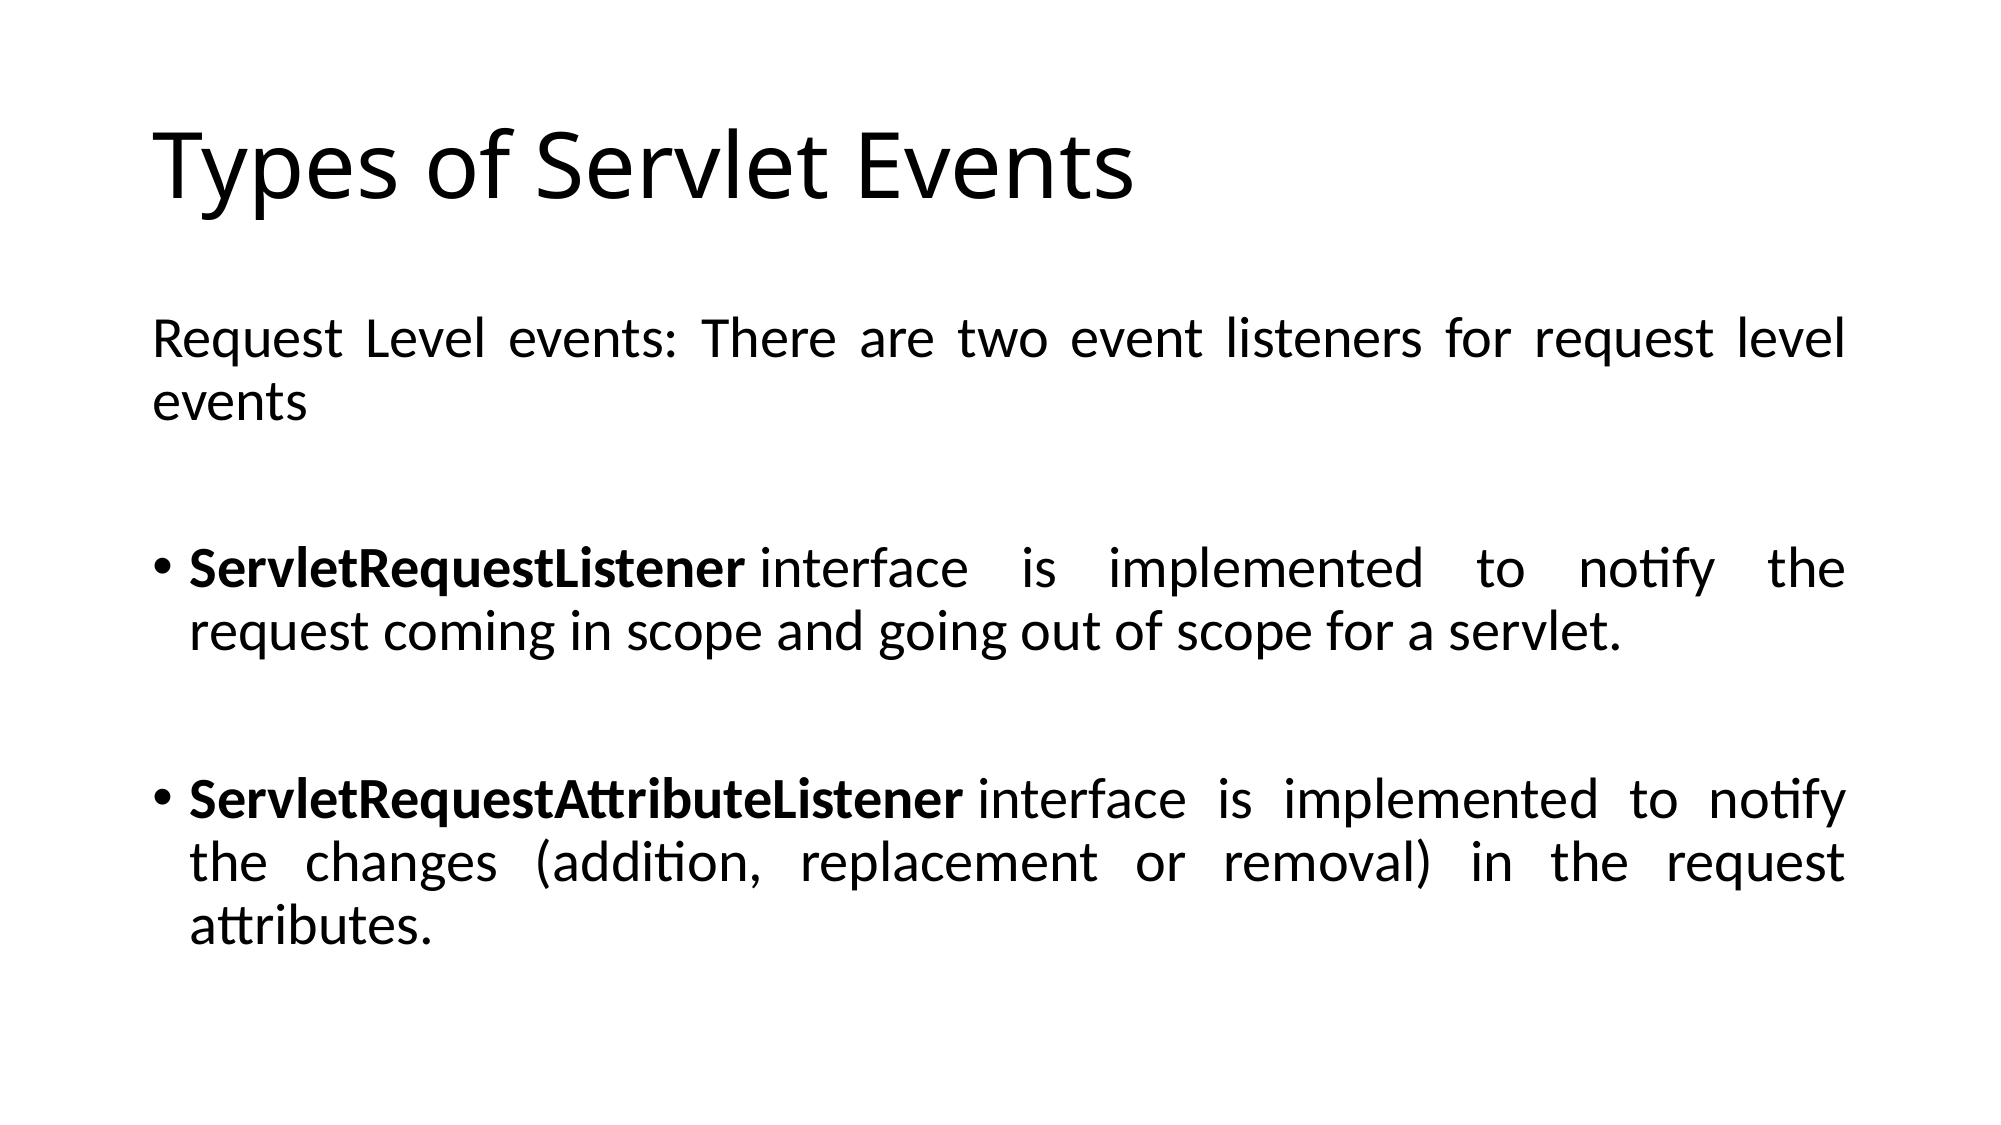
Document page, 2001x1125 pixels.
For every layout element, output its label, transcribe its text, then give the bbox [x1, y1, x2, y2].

list Request Level events: There are two event listeners for request level events ServletRequestListener interface is implemented to notify the request coming in scope and going out of scope for a servlet. ServletRequestAttributeListener interface is implemented to notify the changes (addition, replacement or removal) in the request attributes. [137, 299, 1863, 1014]
title Types of Servlet Events [137, 59, 1863, 278]
